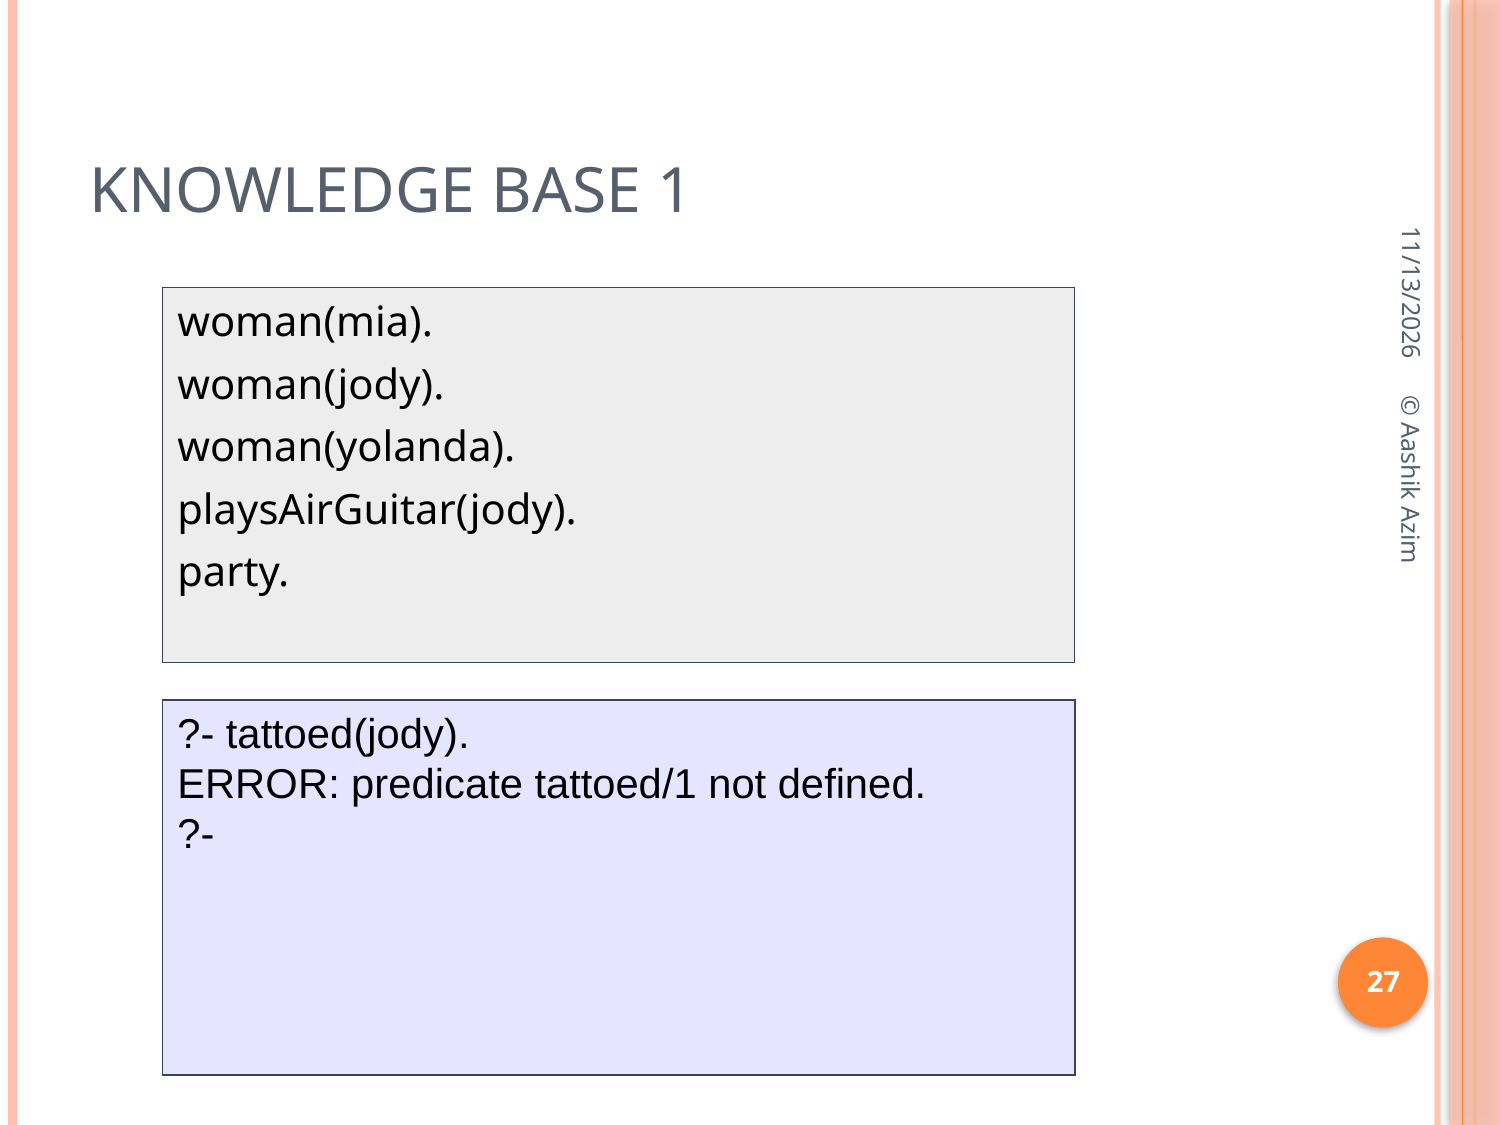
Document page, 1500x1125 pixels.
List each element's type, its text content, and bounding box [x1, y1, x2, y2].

list woman(mia). woman(jody). woman(yolanda). playsAirGuitar(jody). party. [162, 287, 1075, 663]
text_box ?- tattoed(jody). ERROR: predicate tattoed/1 not defined. ?- [162, 699, 1075, 1075]
slide_number 27 [1333, 940, 1434, 1027]
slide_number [1378, 43, 1442, 374]
footer © Aashik Azim [1379, 380, 1440, 906]
title Knowledge Base 1 [75, 45, 1300, 233]
